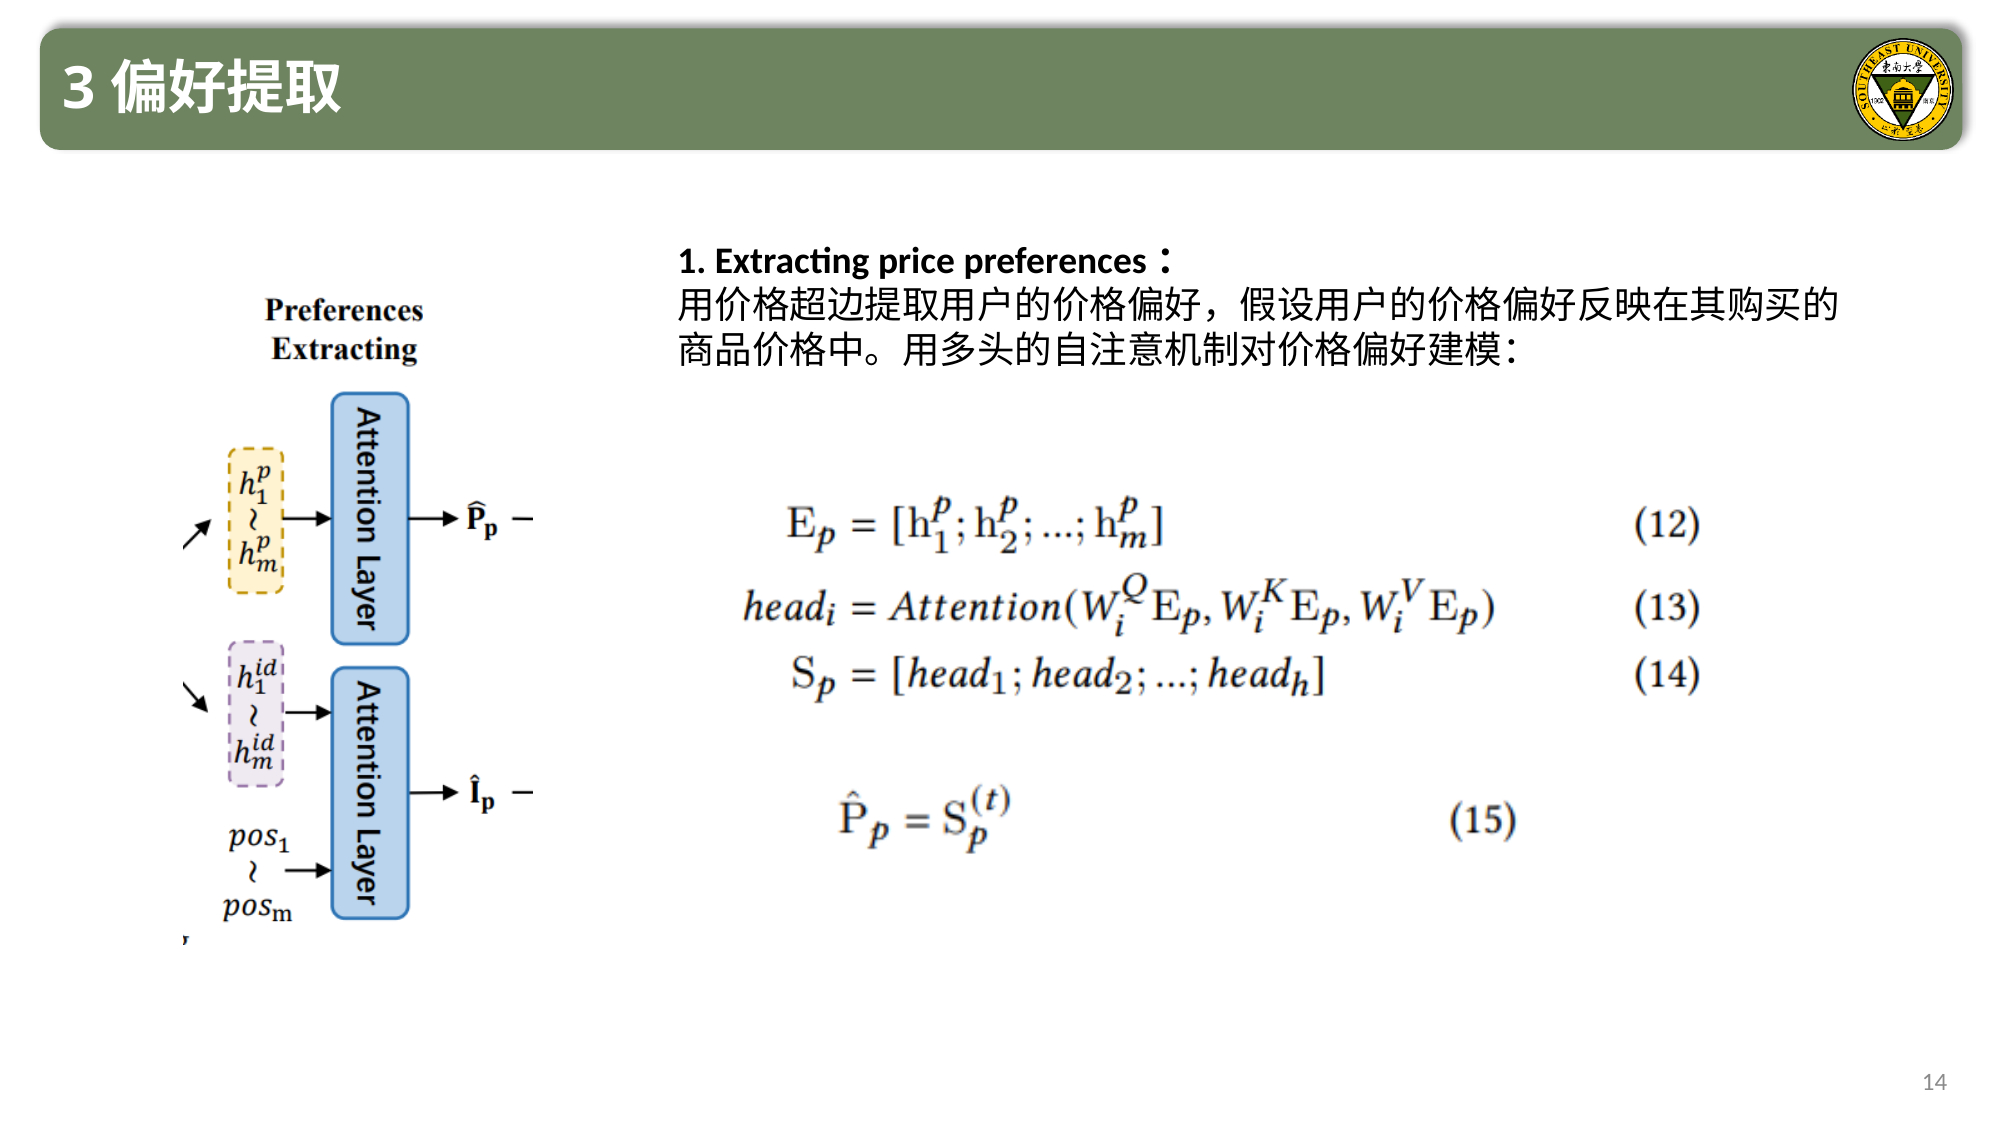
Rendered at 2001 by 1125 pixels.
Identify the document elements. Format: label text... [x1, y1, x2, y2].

picture [1852, 38, 1954, 141]
picture [690, 769, 1550, 877]
list 3偏好提取 [47, 42, 1709, 136]
text_box 1. Extracting price preferences： 用价格超边提取用户的价格偏好，假设用户的价格偏好反映在其购买的商品价格中。用多头的自注意机制对价格偏好建模： [662, 228, 1877, 379]
picture [182, 283, 533, 945]
picture [662, 474, 1748, 716]
slide_number 14 [1843, 1051, 1963, 1111]
